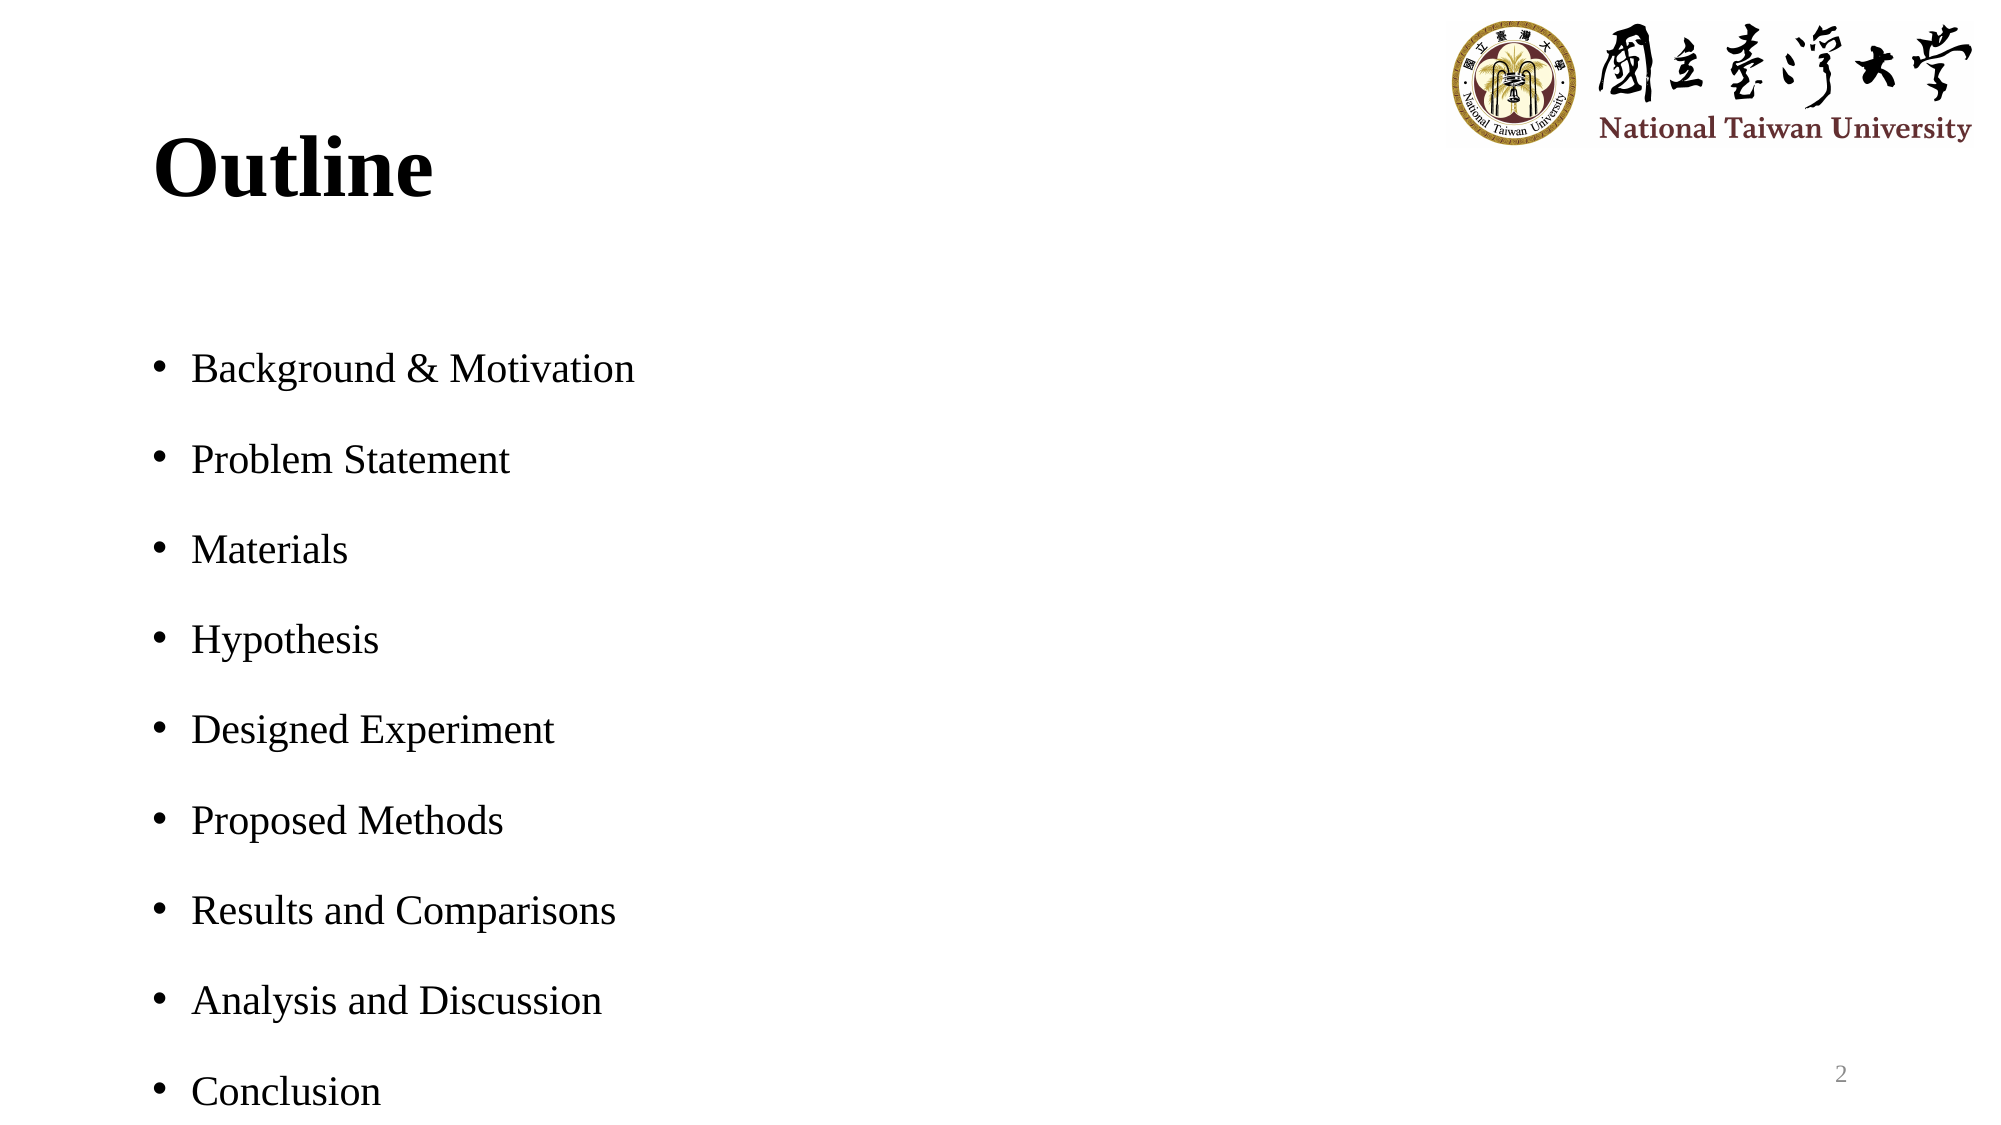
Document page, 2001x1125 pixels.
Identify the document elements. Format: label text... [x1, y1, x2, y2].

picture [1446, 21, 1974, 148]
title Outline [137, 59, 1863, 278]
list Background & Motivation Problem Statement Materials Hypothesis Designed Experiment Proposed Methods Results and Comparisons Analysis and Discussion Conclusion [137, 308, 1863, 1125]
slide_number 2 [1412, 1042, 1863, 1103]
